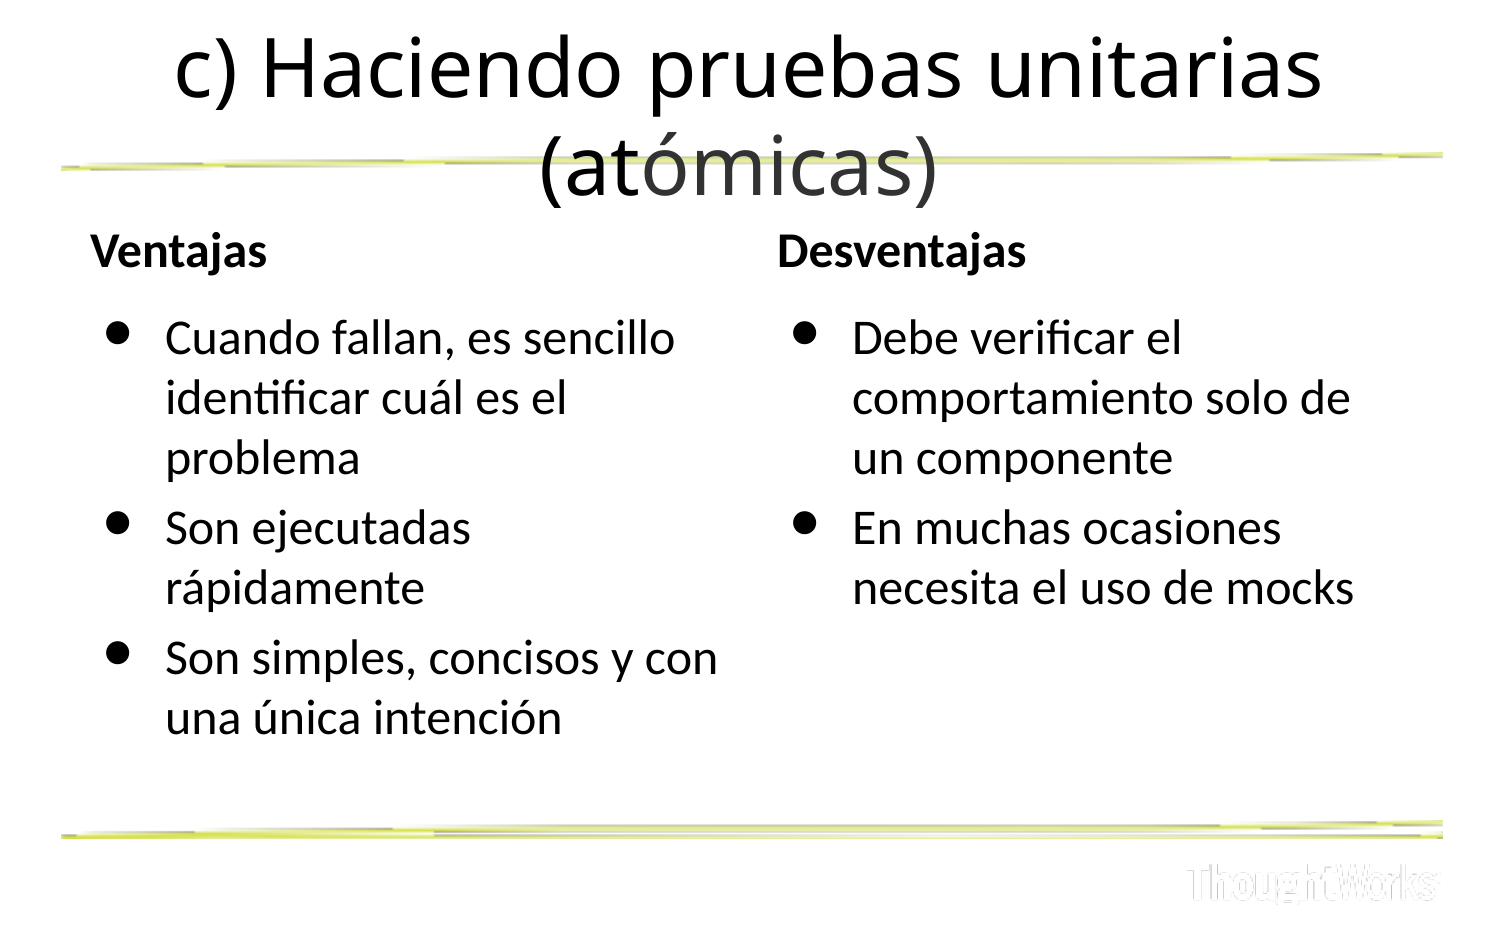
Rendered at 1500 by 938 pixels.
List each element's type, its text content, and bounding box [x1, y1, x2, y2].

list Cuando fallan, es sencillo identificar cuál es el problema Son ejecutadas rápidamente Son simples, concisos y con una única intención [74, 297, 738, 838]
text_box Ventajas [75, 209, 738, 297]
text_box Desventajas [761, 209, 1425, 297]
list Debe verificar el comportamiento solo de un componente En muchas ocasiones necesita el uso de mocks [761, 297, 1426, 838]
title c) Haciendo pruebas unitarias (atómicas) [74, 35, 1426, 192]
